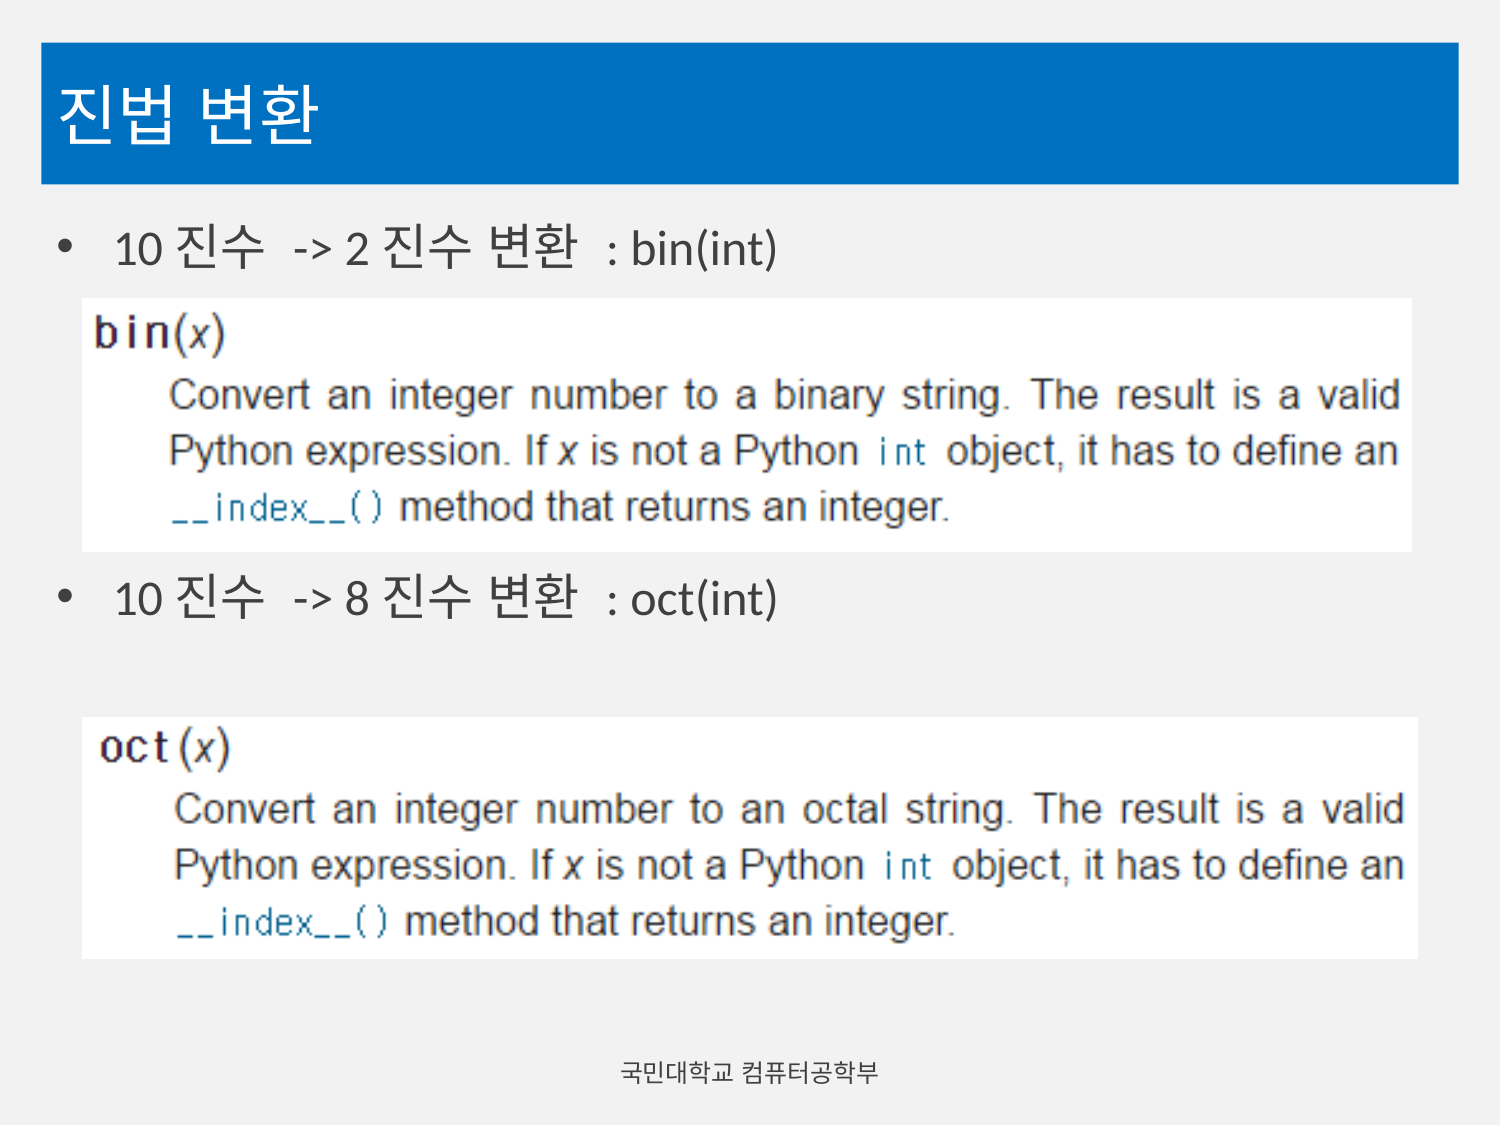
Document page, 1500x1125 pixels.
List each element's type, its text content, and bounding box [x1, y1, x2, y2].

picture [82, 298, 1412, 553]
footer 국민대학교 컴퓨터공학부 [466, 1042, 1034, 1103]
list 10진수 -> 2진수 변환 : bin(int) 10진수 -> 8진수 변환 : oct(int) [41, 208, 1459, 1000]
title 진법 변환 [41, 42, 1459, 185]
picture [82, 717, 1418, 959]
